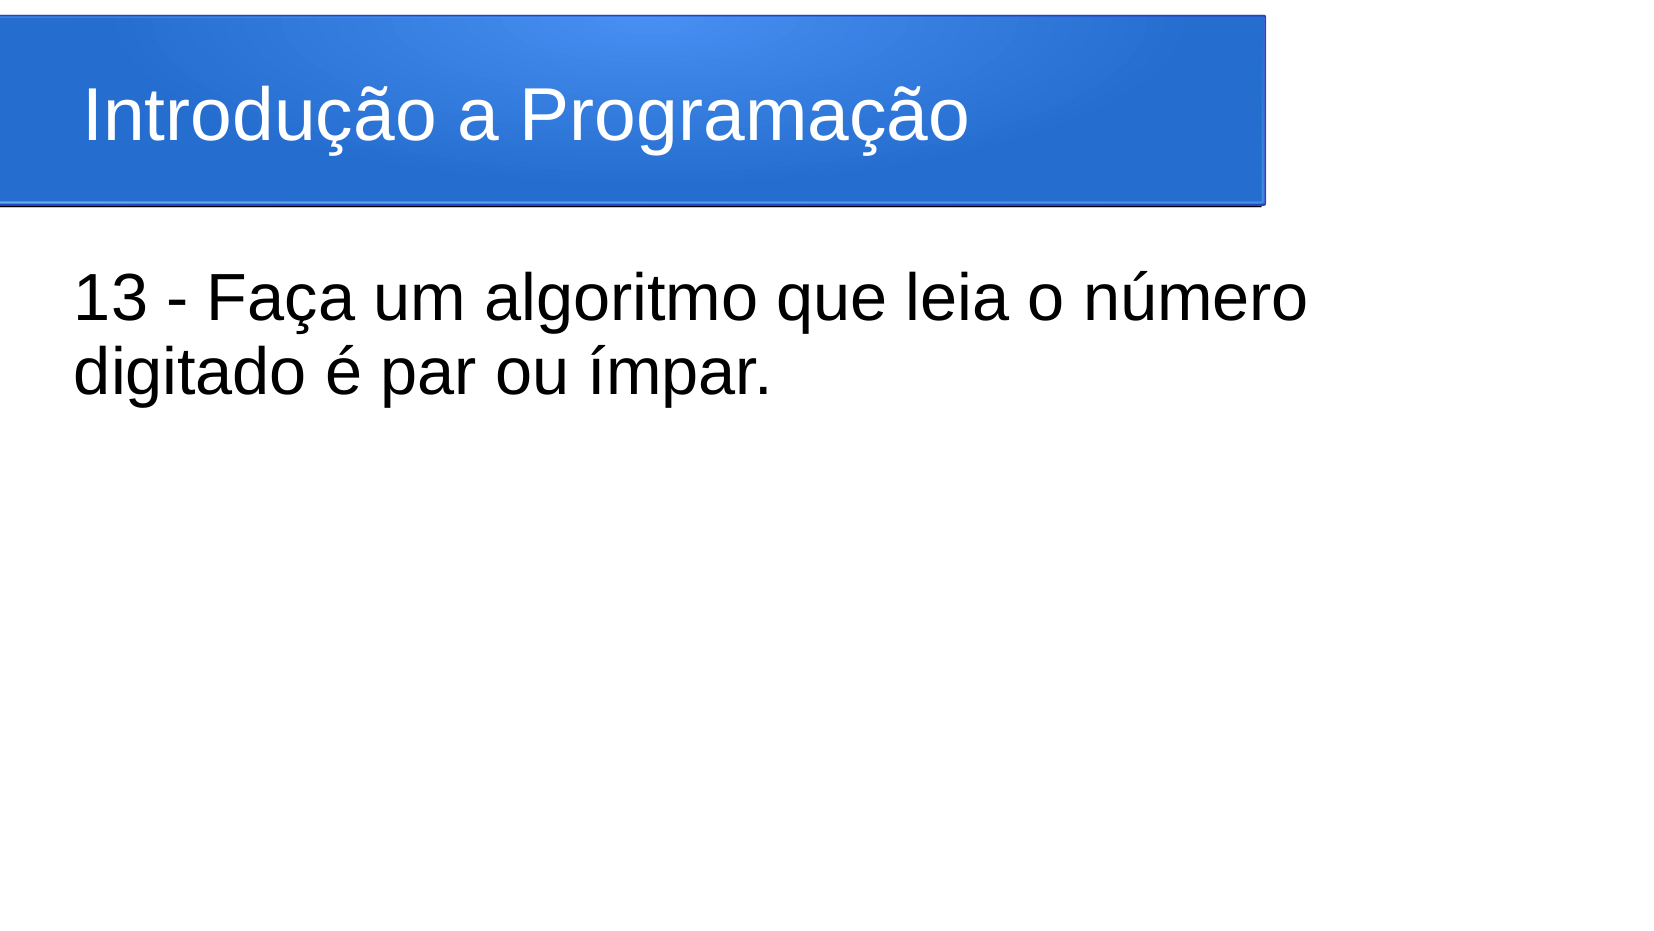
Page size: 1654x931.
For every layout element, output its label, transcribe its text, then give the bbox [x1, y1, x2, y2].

title Introdução a Programação [82, 35, 1235, 190]
text_box 13 - Faça um algoritmo que leia o número digitado é par ou ímpar. [59, 247, 1572, 874]
picture [0, 13, 1269, 211]
